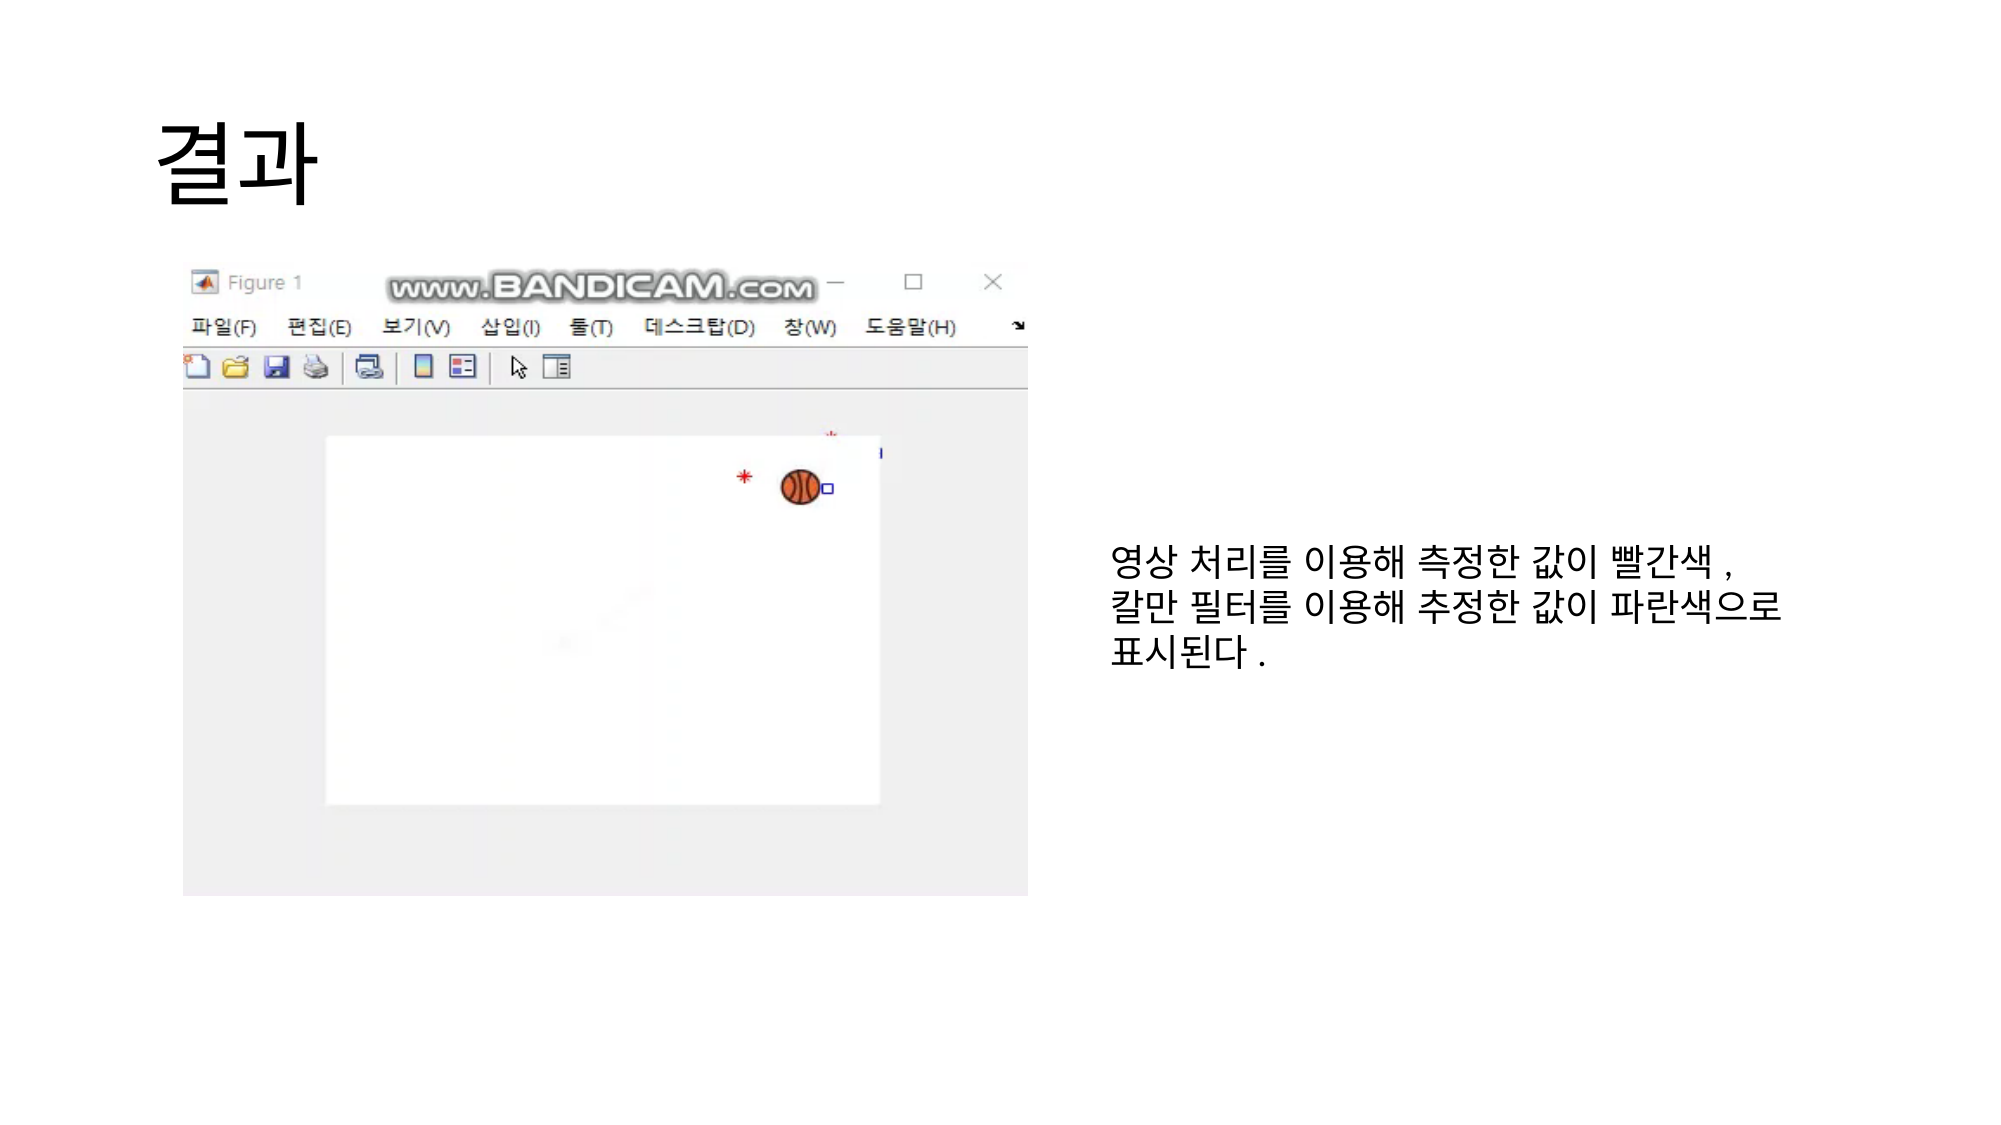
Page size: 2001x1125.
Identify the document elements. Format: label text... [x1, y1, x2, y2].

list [182, 261, 1029, 897]
title 결과 [137, 59, 1863, 278]
text_box 영상 처리를 이용해 측정한 값이 빨간색, 칼만 필터를 이용해 추정한 값이 파란색으로 표시된다. [1095, 531, 1803, 681]
